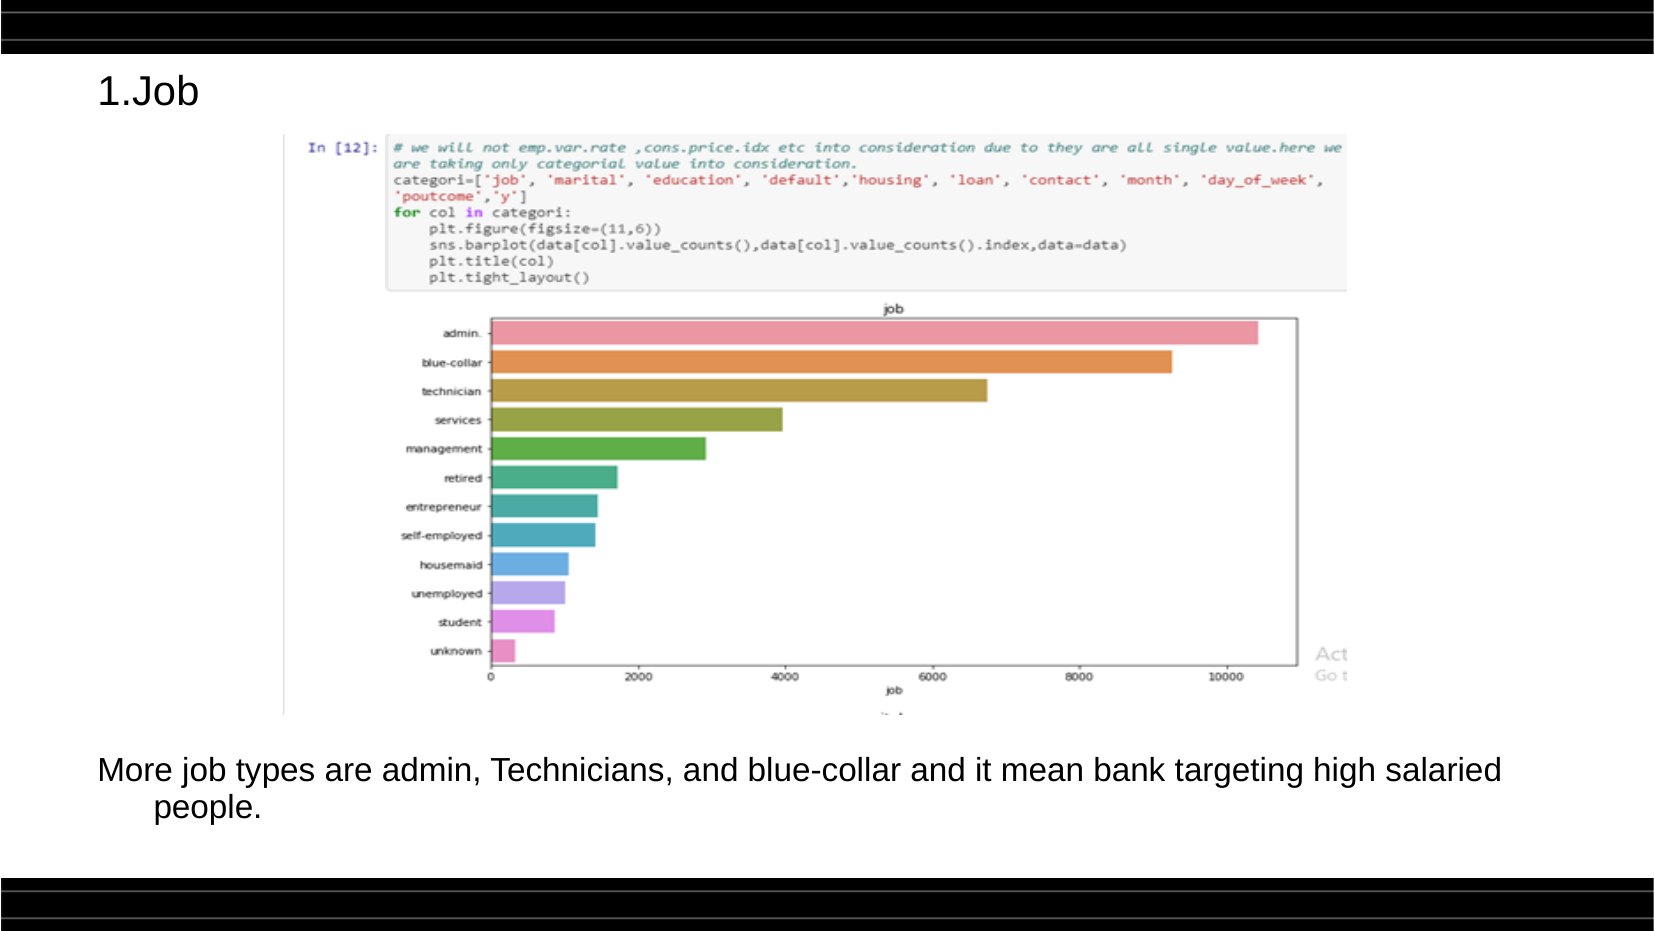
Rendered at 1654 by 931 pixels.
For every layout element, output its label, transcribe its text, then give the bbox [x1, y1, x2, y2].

list 1.Job More job types are admin, Technicians, and blue-collar and it mean bank targeting high salaried people. [82, 63, 1571, 867]
picture [1, 0, 1654, 54]
picture [1, 878, 1654, 931]
picture [283, 134, 1347, 715]
